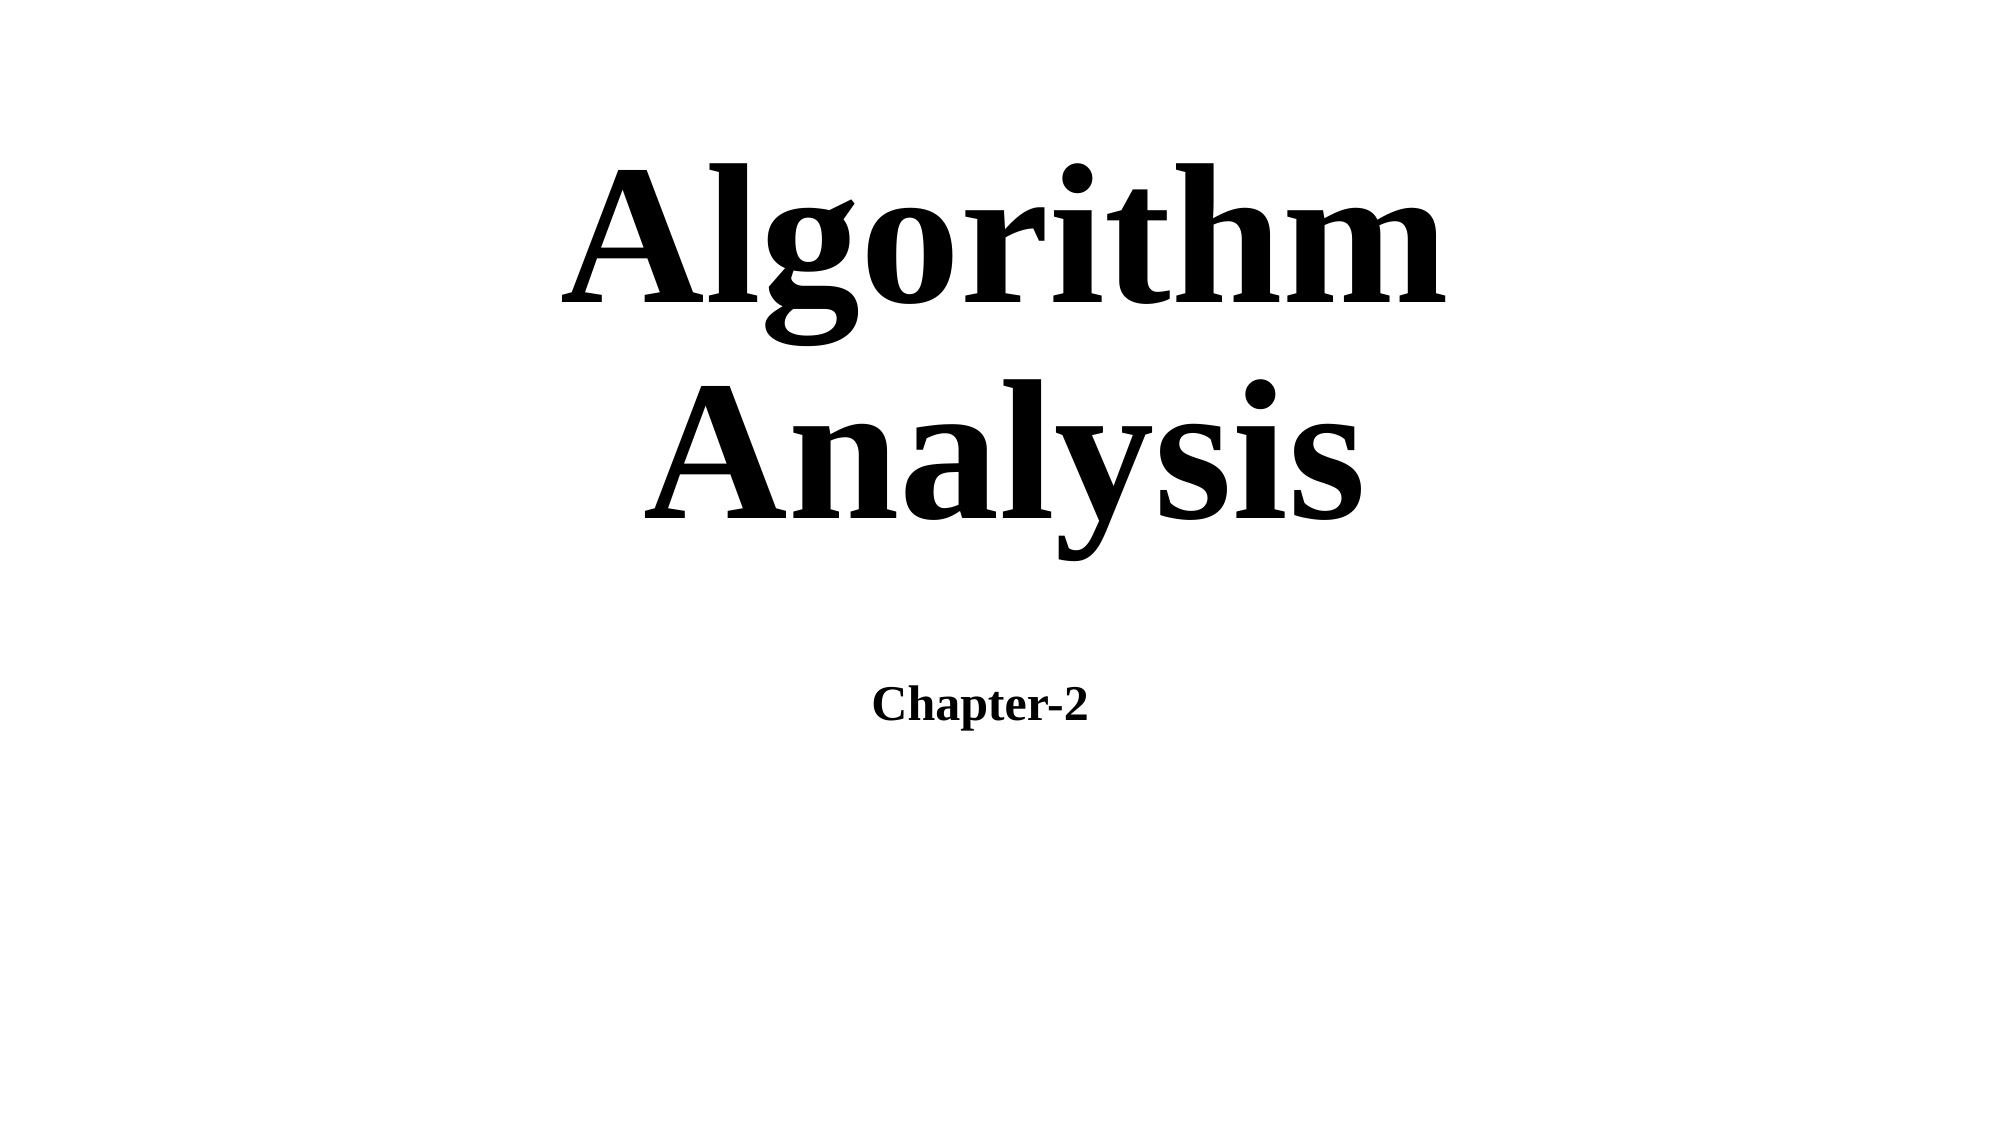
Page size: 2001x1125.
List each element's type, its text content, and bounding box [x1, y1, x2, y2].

subtitle Chapter-2 [230, 669, 1731, 941]
title Algorithm Analysis [249, 184, 1761, 570]
